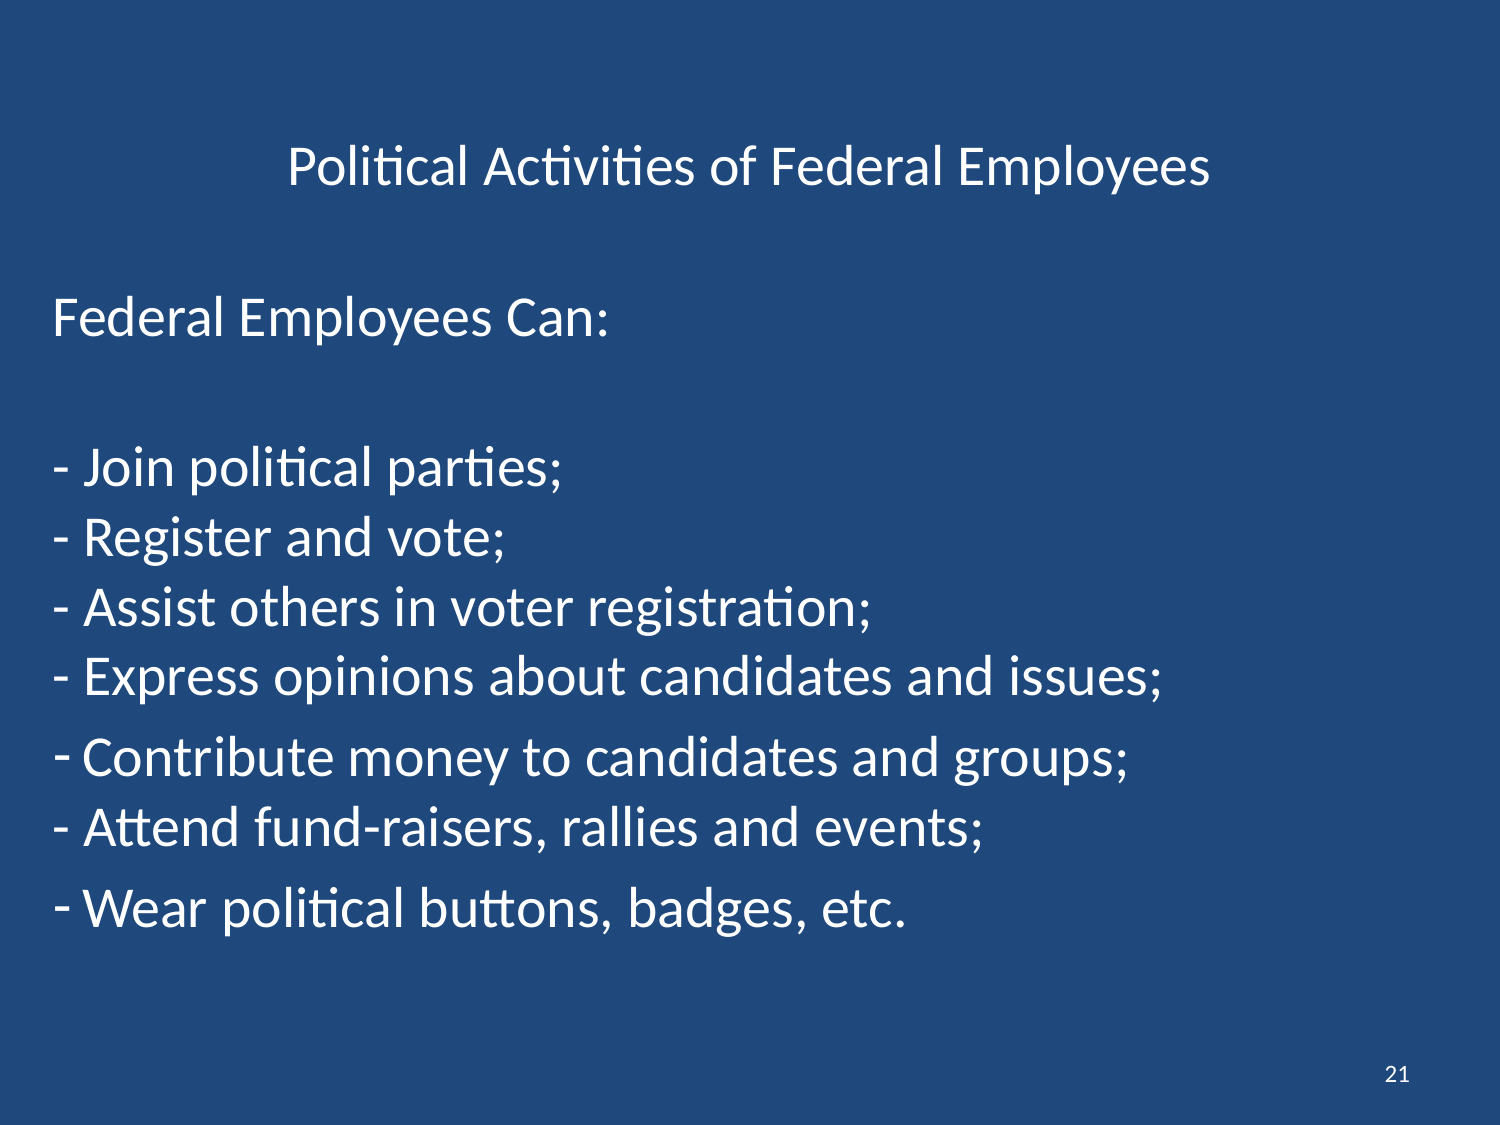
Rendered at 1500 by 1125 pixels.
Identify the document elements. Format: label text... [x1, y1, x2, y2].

slide_number 21 [1074, 1042, 1425, 1103]
subtitle Political Activities of Federal Employees Federal Employees Can: - Join political parties; - Register and vote; - Assist others in voter registration; - Express opinions about candidates and issues; Contribute money to candidates and groups; - Attend fund-raisers, rallies and events; Wear political buttons, badges, etc. [37, 49, 1463, 1088]
